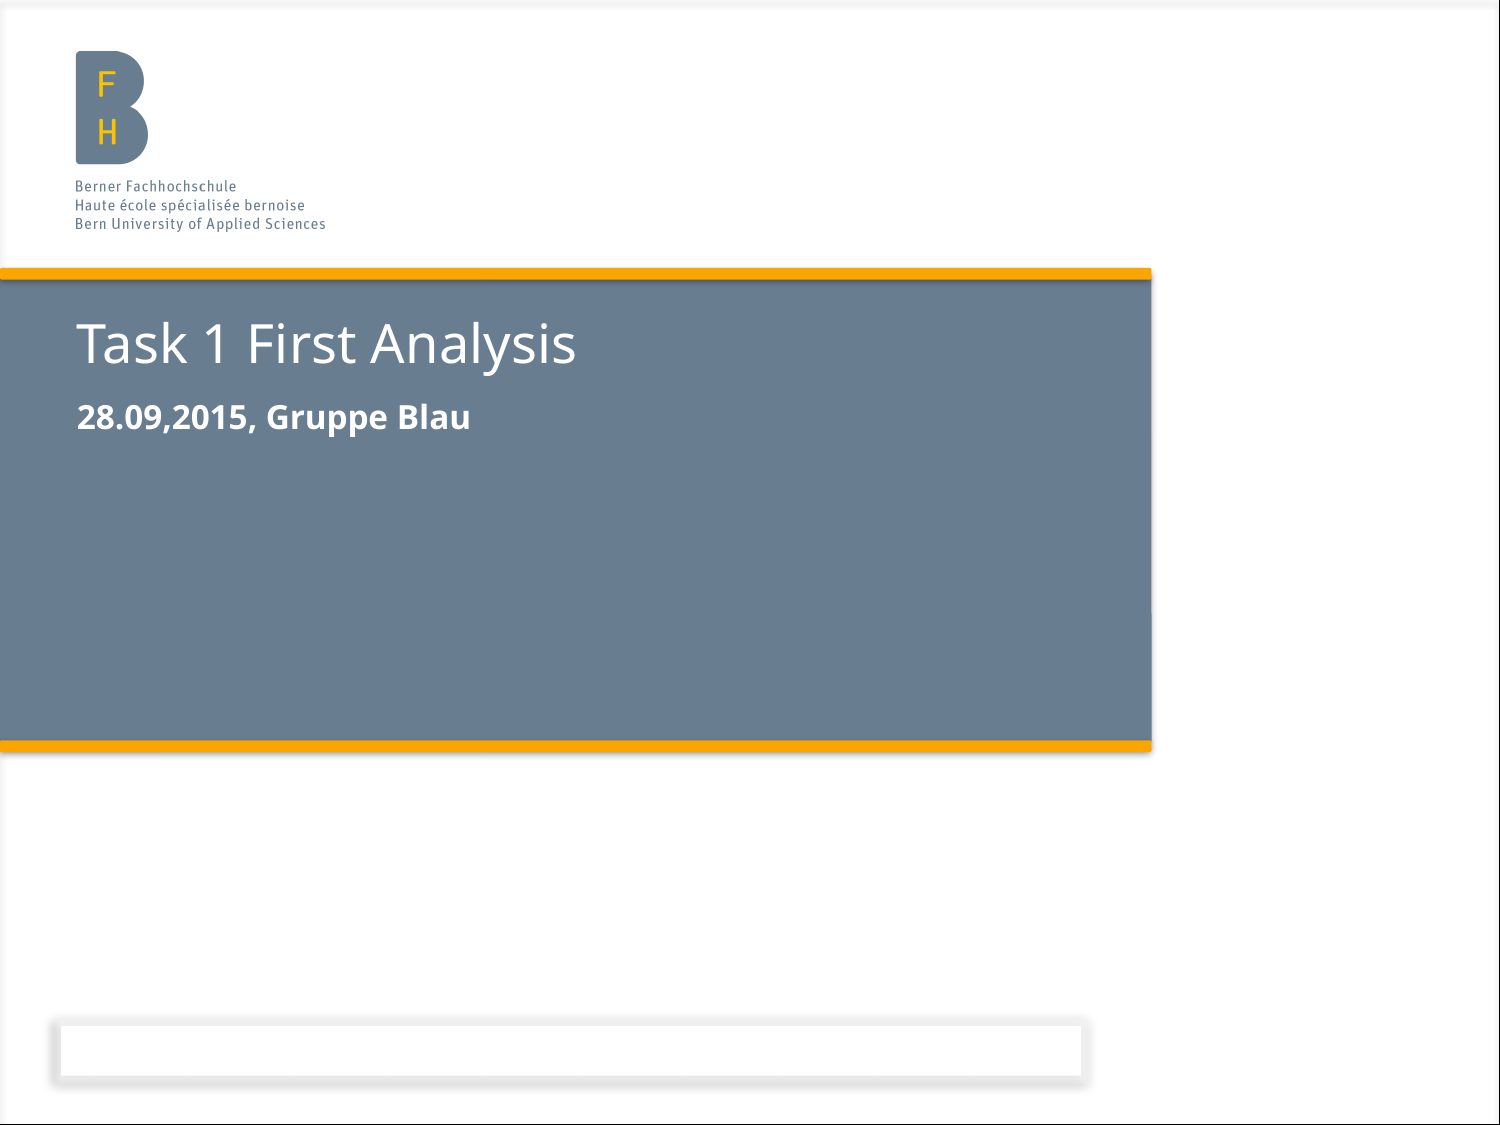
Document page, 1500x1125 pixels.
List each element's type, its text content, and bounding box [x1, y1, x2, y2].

picture [74, 51, 326, 233]
subtitle 28.09,2015, Gruppe Blau [76, 389, 1146, 522]
title Task 1 First Analysis [76, 301, 1146, 389]
